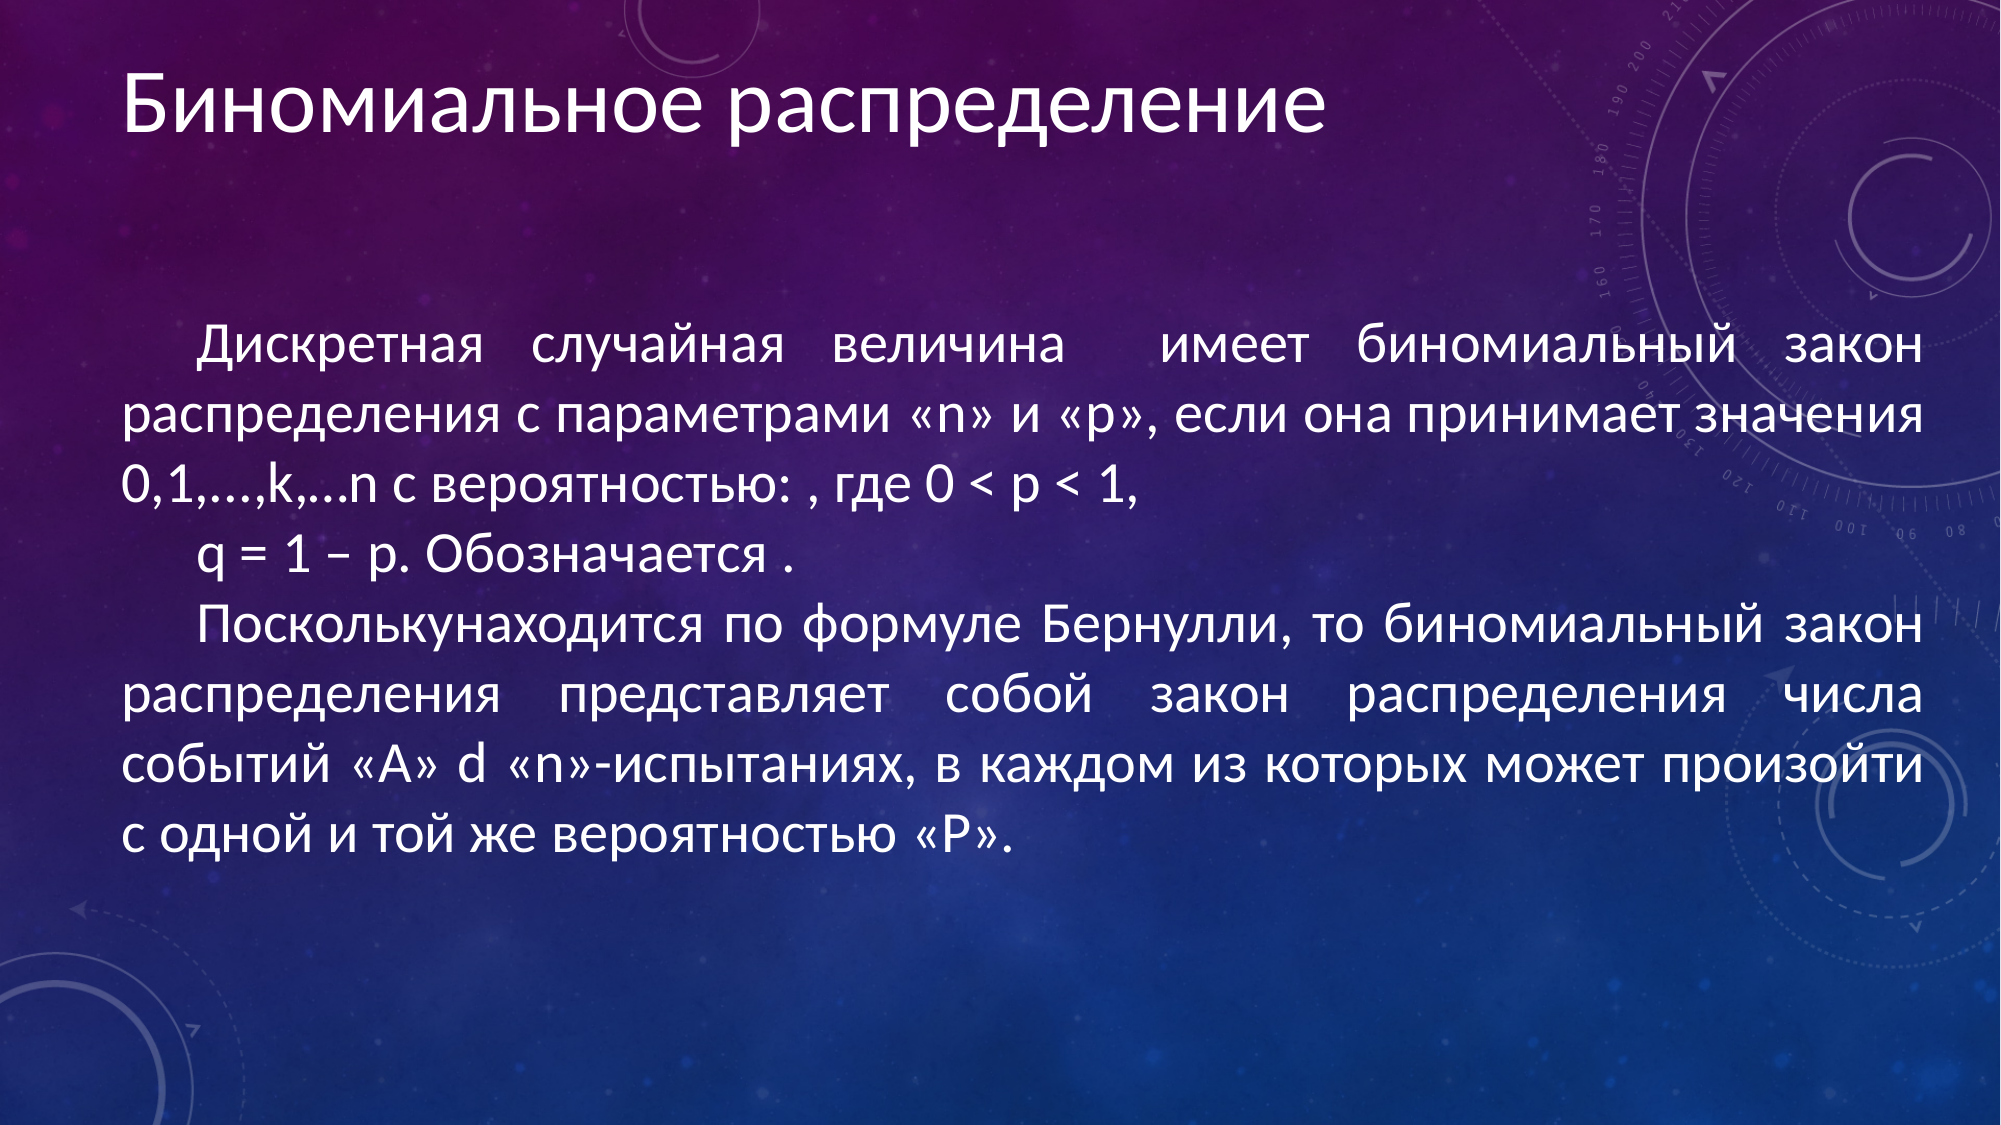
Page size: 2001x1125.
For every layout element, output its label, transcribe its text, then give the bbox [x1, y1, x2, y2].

text_box Биномиальное распределение [106, 33, 1841, 159]
picture [0, 0, 2001, 1125]
